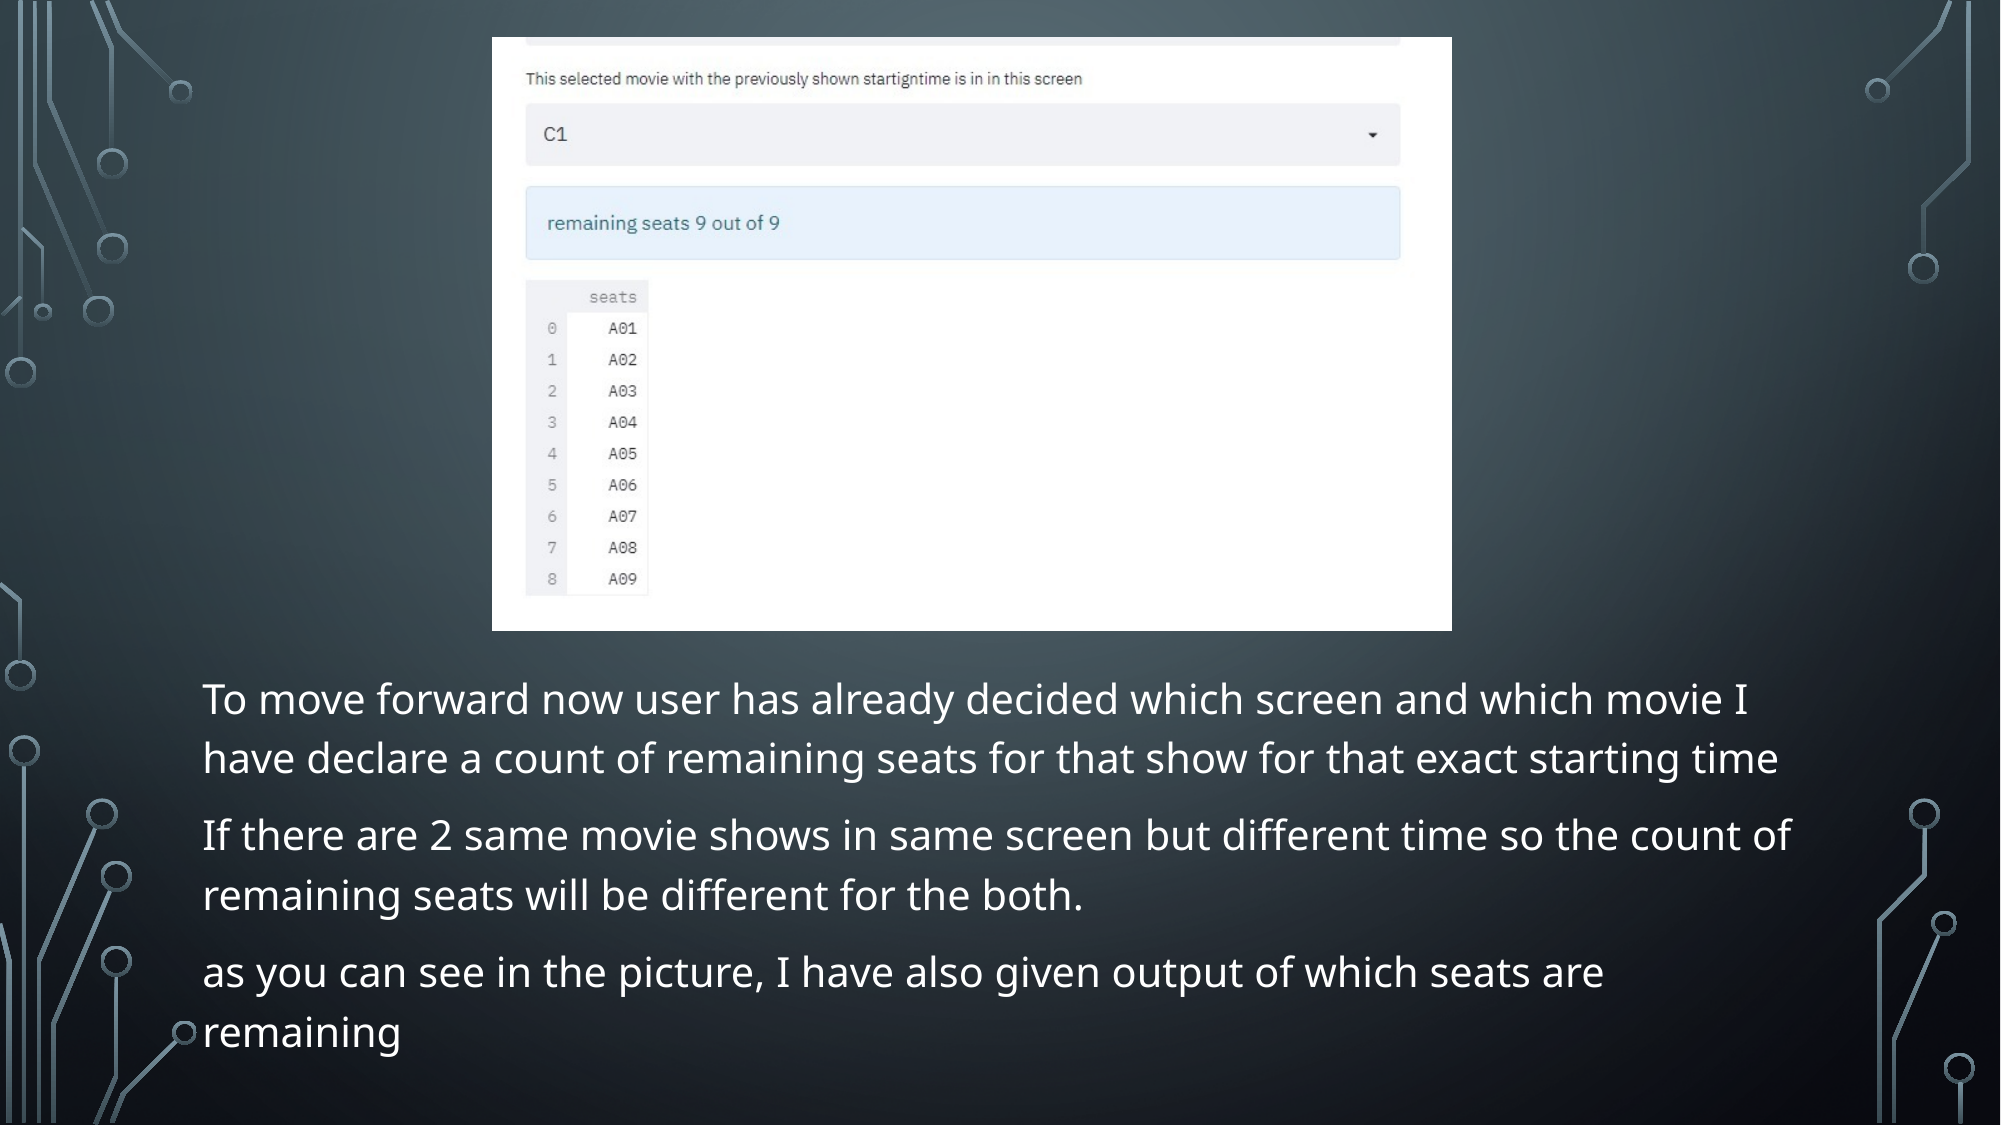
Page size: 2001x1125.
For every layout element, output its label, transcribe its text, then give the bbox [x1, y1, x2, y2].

picture [492, 37, 1452, 632]
list To move forward now user has already decided which screen and which movie I have declare a count of remaining seats for that show for that exact starting time If there are 2 same movie shows in same screen but different time so the count of remaining seats will be different for the both. as you can see in the picture, I have also given output of which seats are remaining [187, 655, 1813, 1088]
